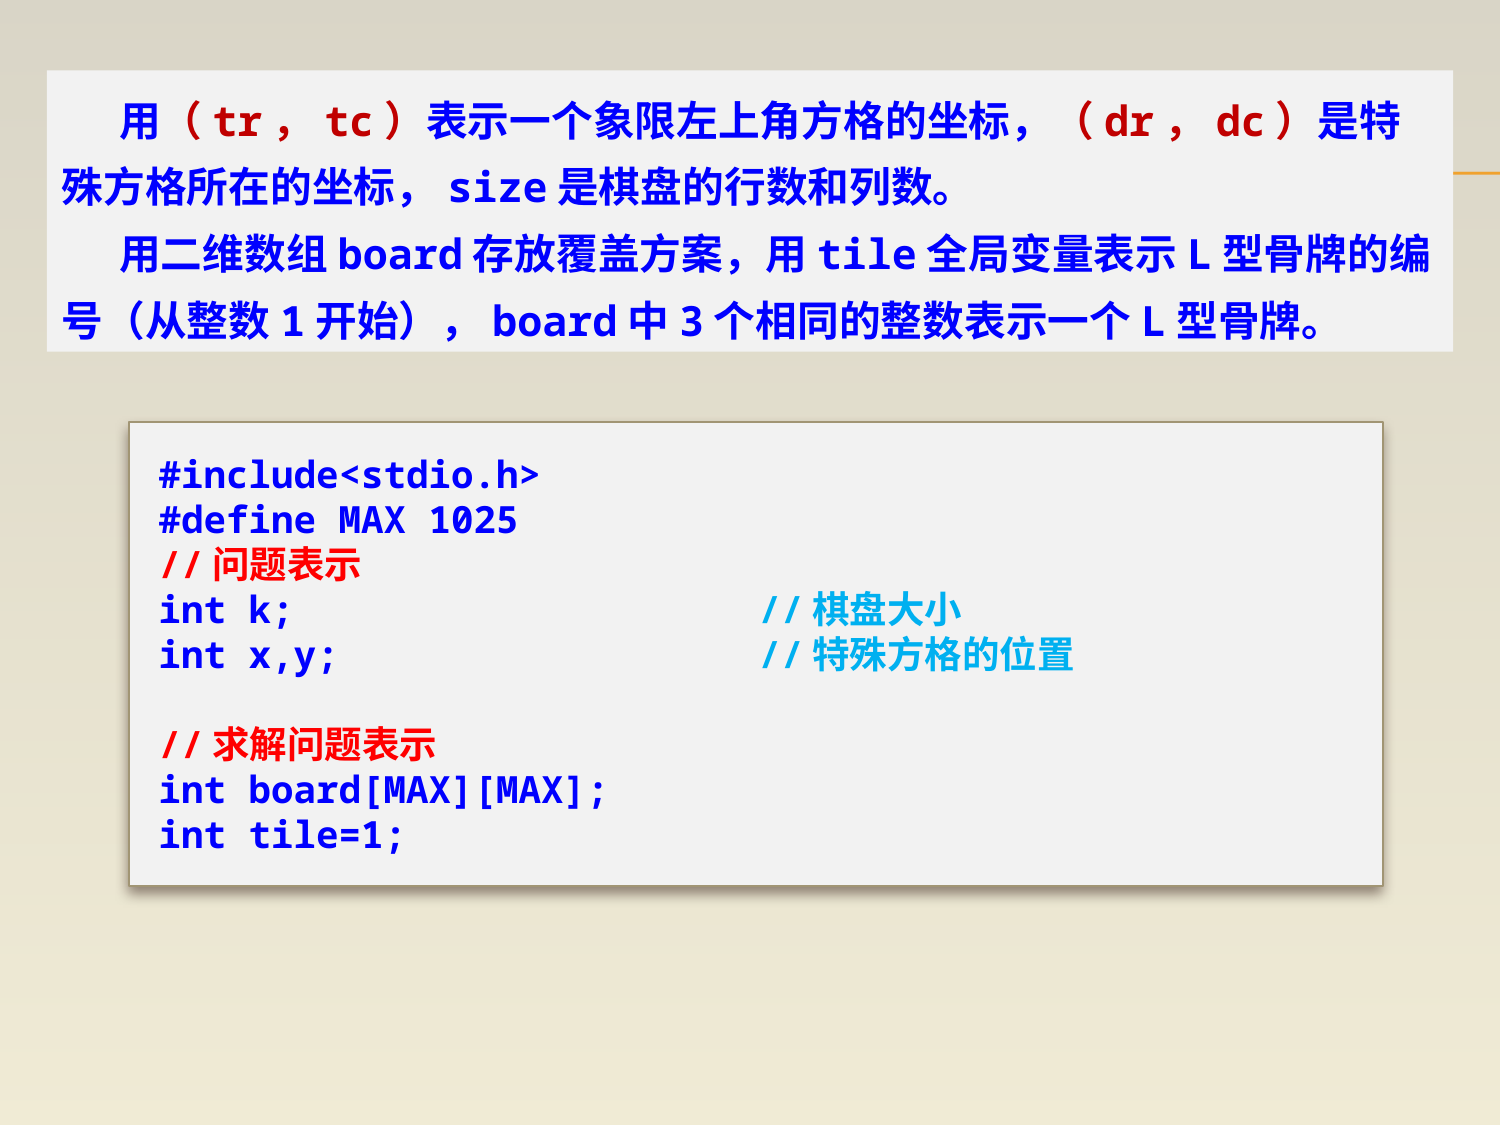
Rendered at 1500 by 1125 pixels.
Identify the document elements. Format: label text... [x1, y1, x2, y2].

text_box 用（tr，tc）表示一个象限左上角方格的坐标，（dr，dc）是特殊方格所在的坐标，size是棋盘的行数和列数。 用二维数组board存放覆盖方案，用tile全局变量表示L型骨牌的编号（从整数1开始），board中3个相同的整数表示一个L型骨牌。 [46, 70, 1454, 352]
text_box #include<stdio.h> #define MAX 1025 //问题表示 int k; //棋盘大小 int x,y; //特殊方格的位置 //求解问题表示 int board[MAX][MAX]; int tile=1; [128, 421, 1384, 887]
